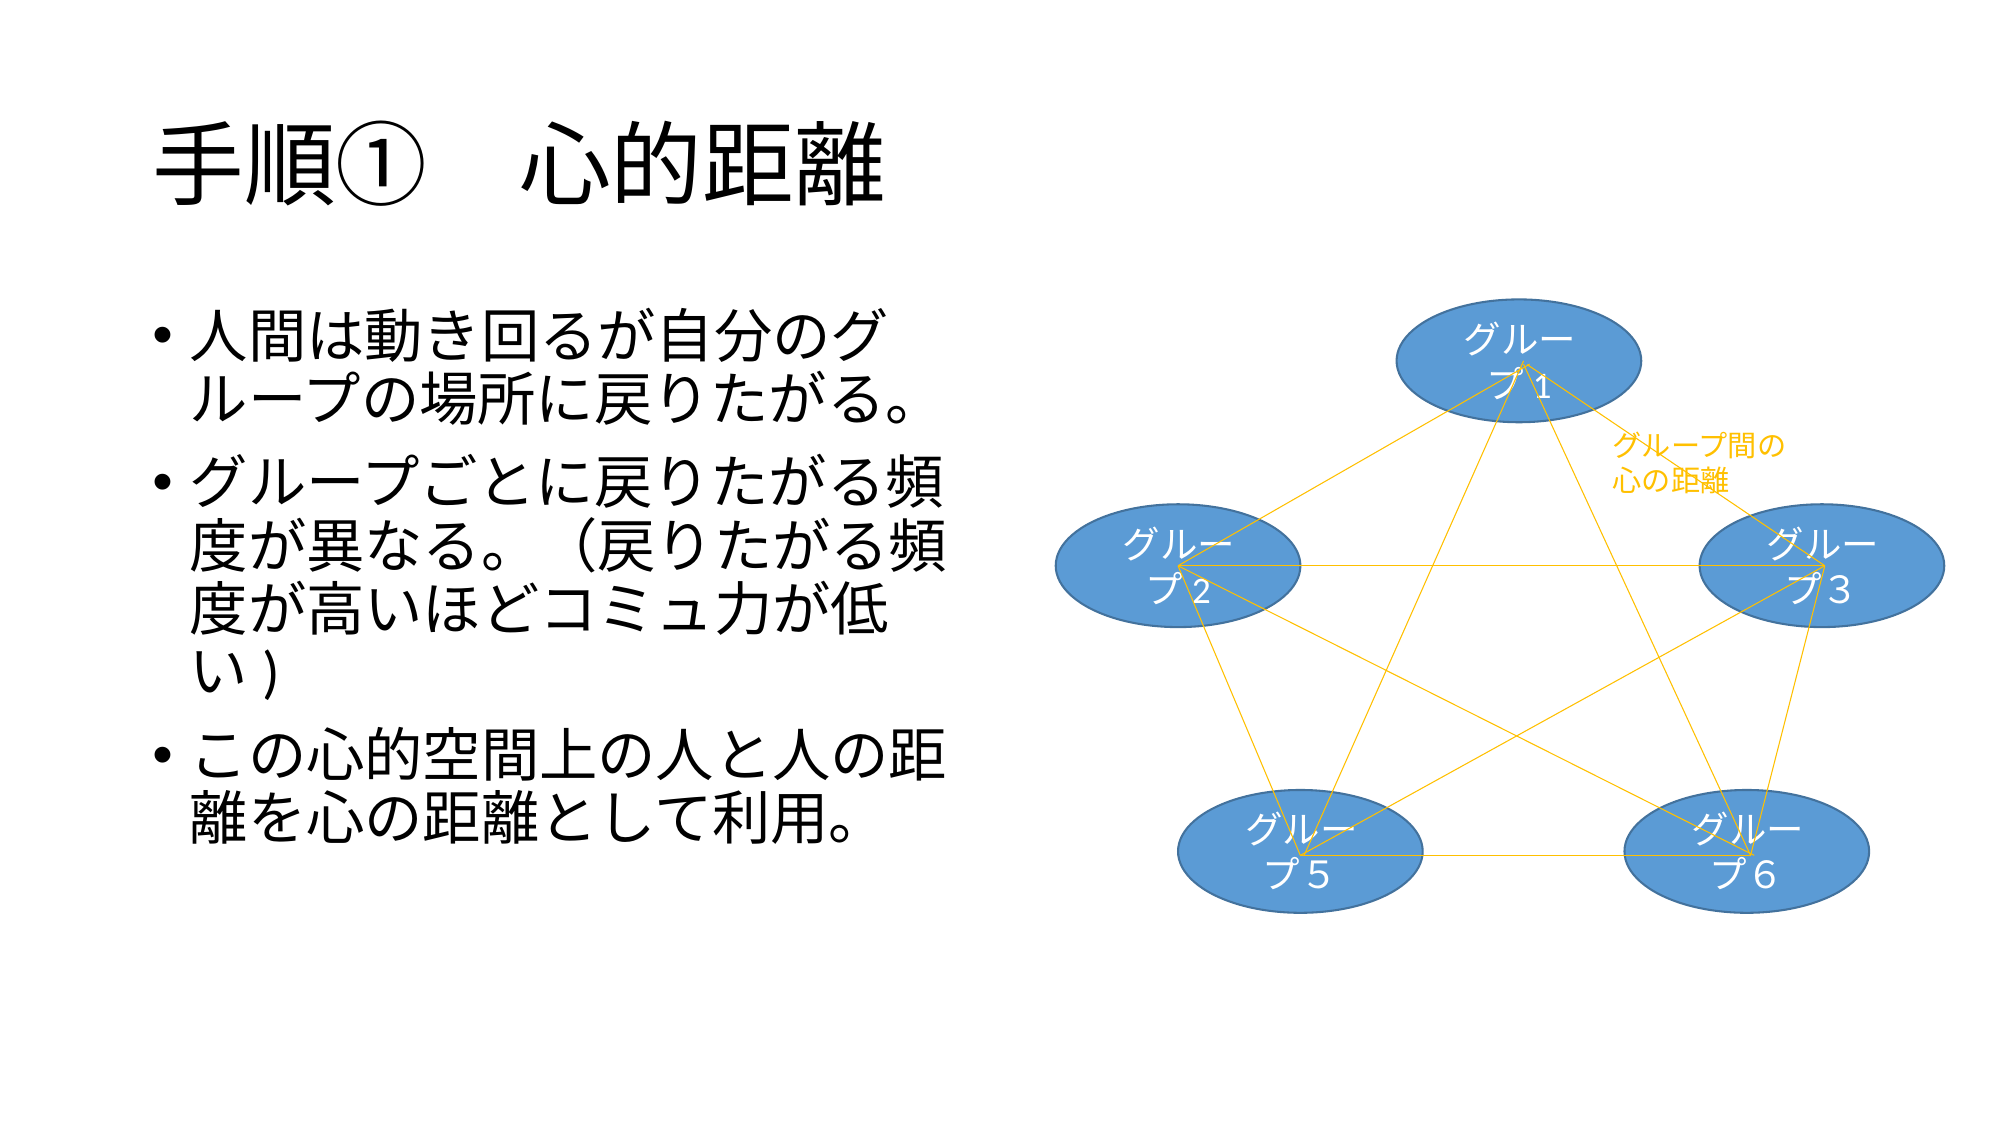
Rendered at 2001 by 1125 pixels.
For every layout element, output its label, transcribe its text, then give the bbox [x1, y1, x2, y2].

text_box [1055, 299, 1945, 913]
list 人間は動き回るが自分のグループの場所に戻りたがる。 グループごとに戻りたがる頻度が異なる。（戻りたがる頻度が高いほどコミュ力が低い) この心的空間上の人と人の距離を心の距離として利用。 [137, 299, 992, 1014]
title 手順① 心的距離 [137, 59, 1863, 278]
